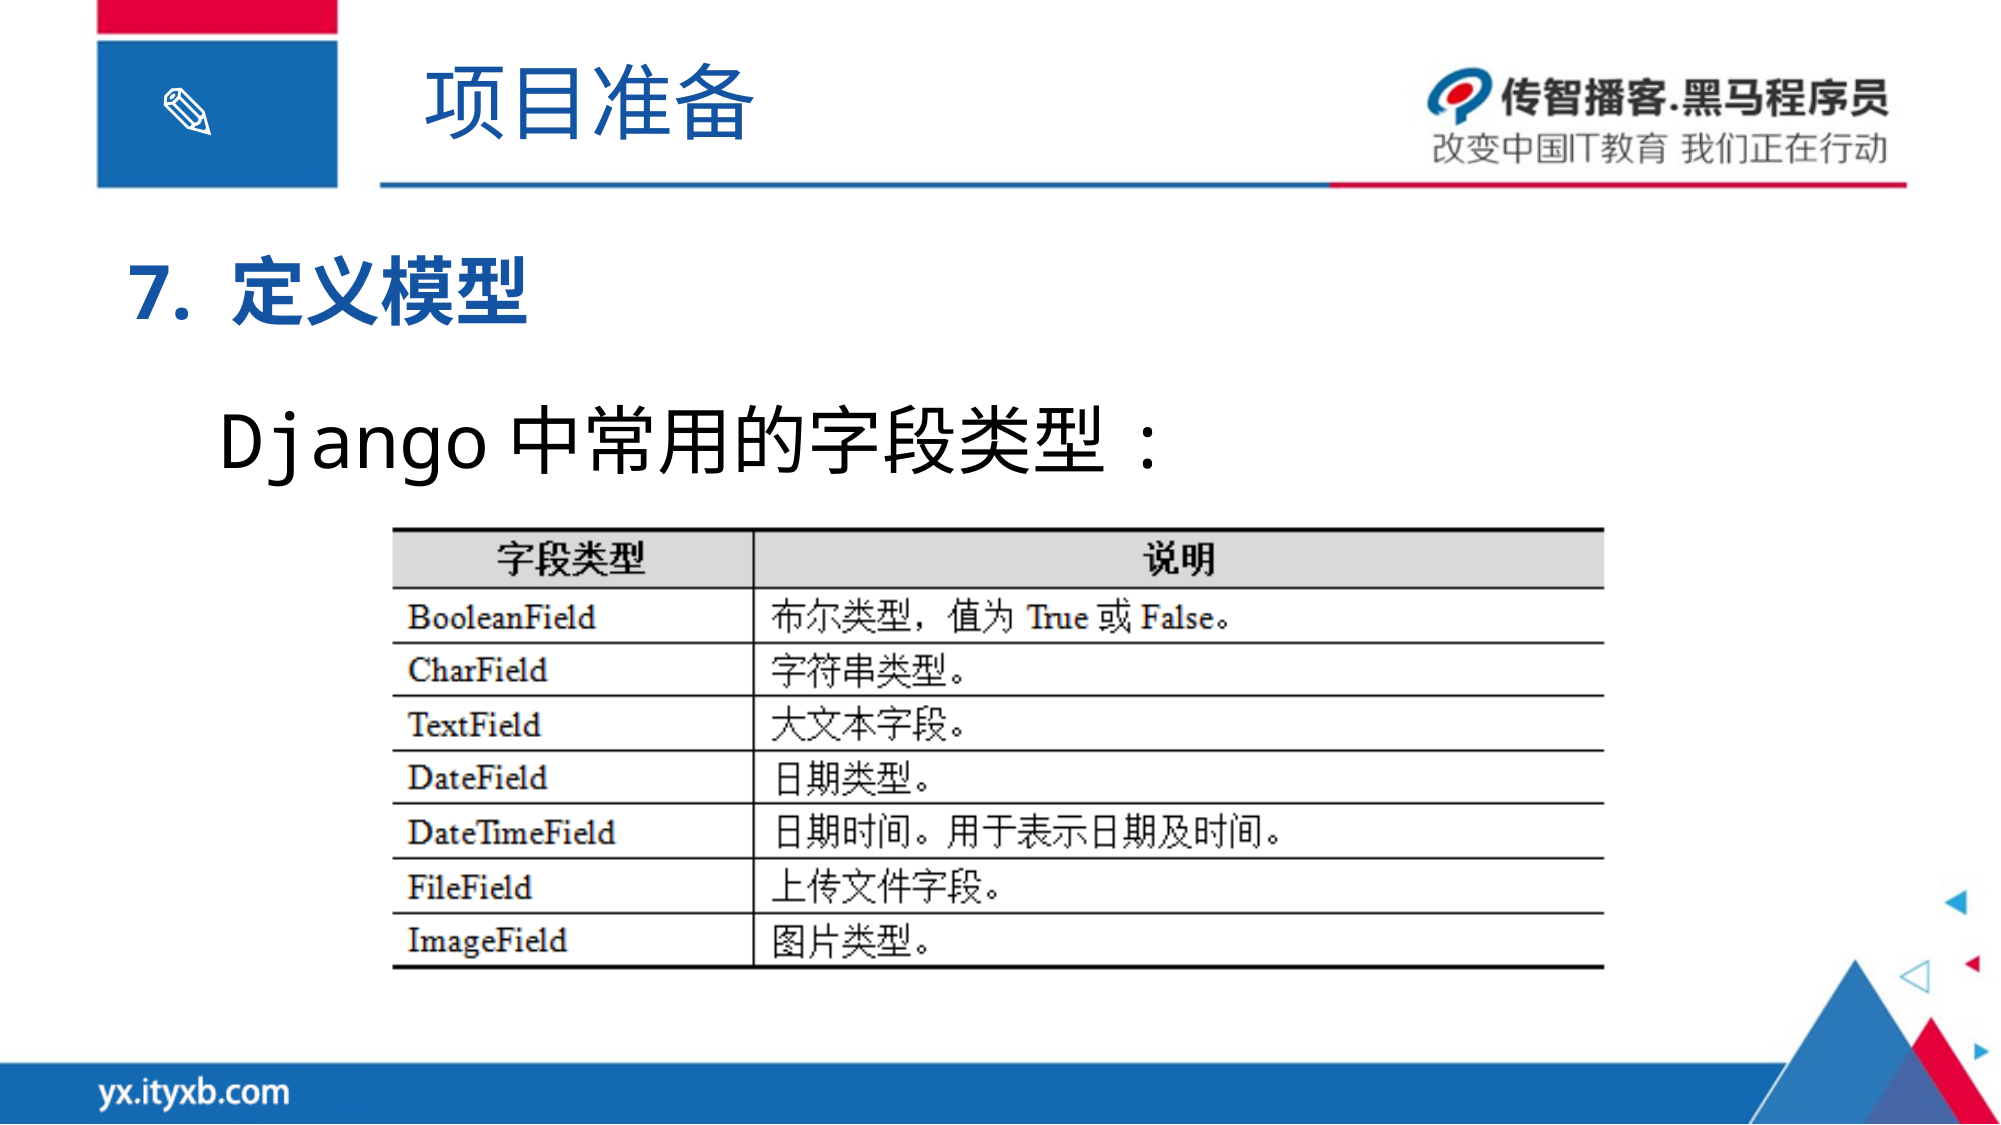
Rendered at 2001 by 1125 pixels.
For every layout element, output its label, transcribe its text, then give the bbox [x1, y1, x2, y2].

text_box 项目准备 [409, 43, 1292, 158]
text_box 7. 定义模型 [113, 237, 1313, 342]
picture [0, 0, 2000, 1124]
text_box Django中常用的字段类型: [204, 367, 1793, 491]
